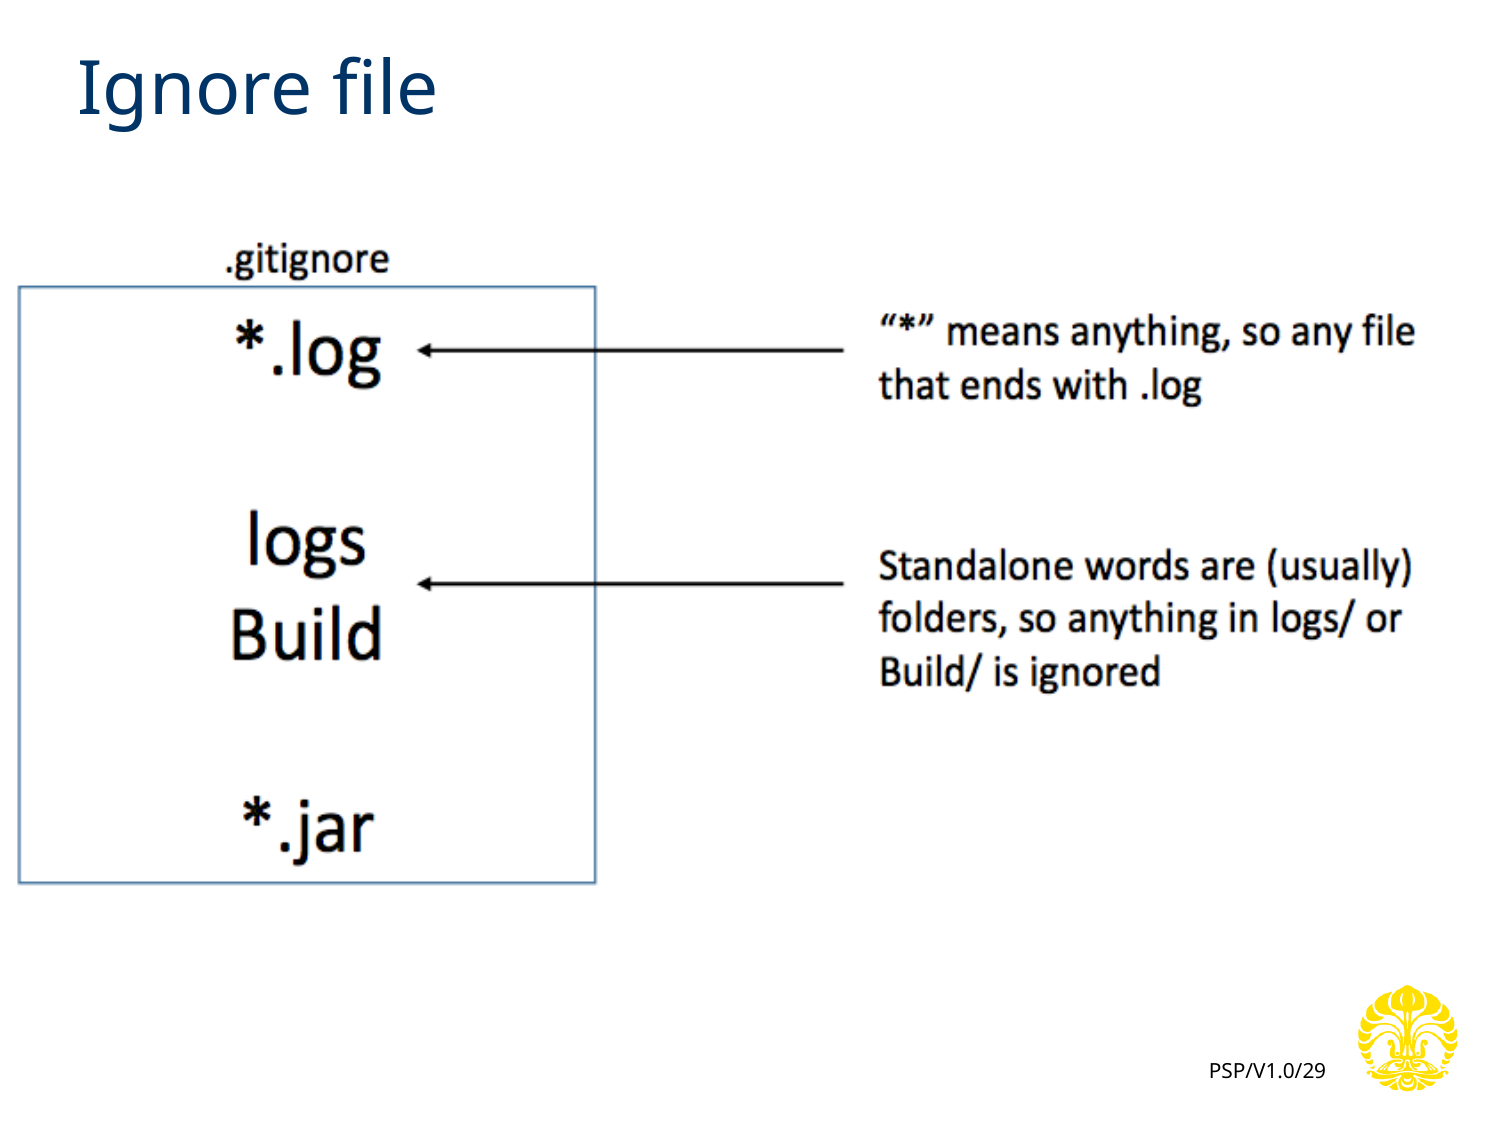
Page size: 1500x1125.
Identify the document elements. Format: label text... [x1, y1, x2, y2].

picture [0, 219, 1437, 895]
title Ignore file [62, 32, 1402, 138]
